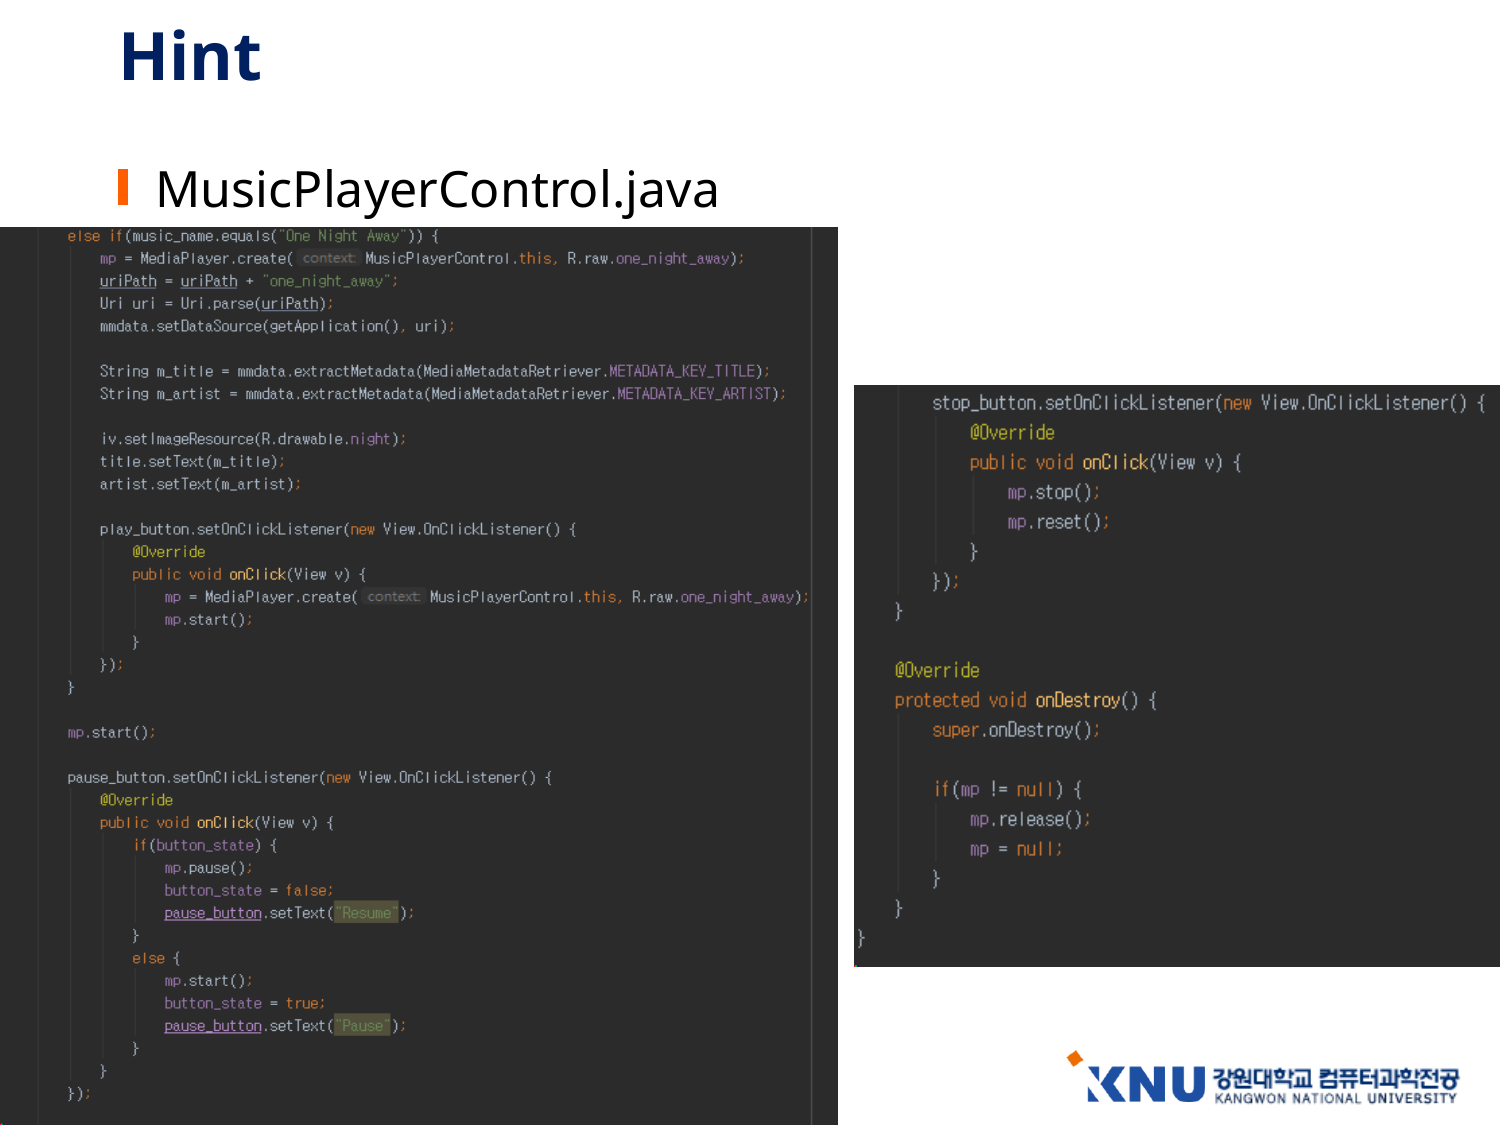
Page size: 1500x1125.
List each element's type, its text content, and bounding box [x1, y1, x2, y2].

title Hint [103, 15, 1397, 101]
picture [1066, 1050, 1205, 1102]
picture [854, 385, 1500, 968]
picture [118, 169, 128, 205]
list MusicPlayerControl.java [103, 149, 1416, 1002]
picture [1206, 1063, 1468, 1106]
picture [0, 227, 838, 1125]
